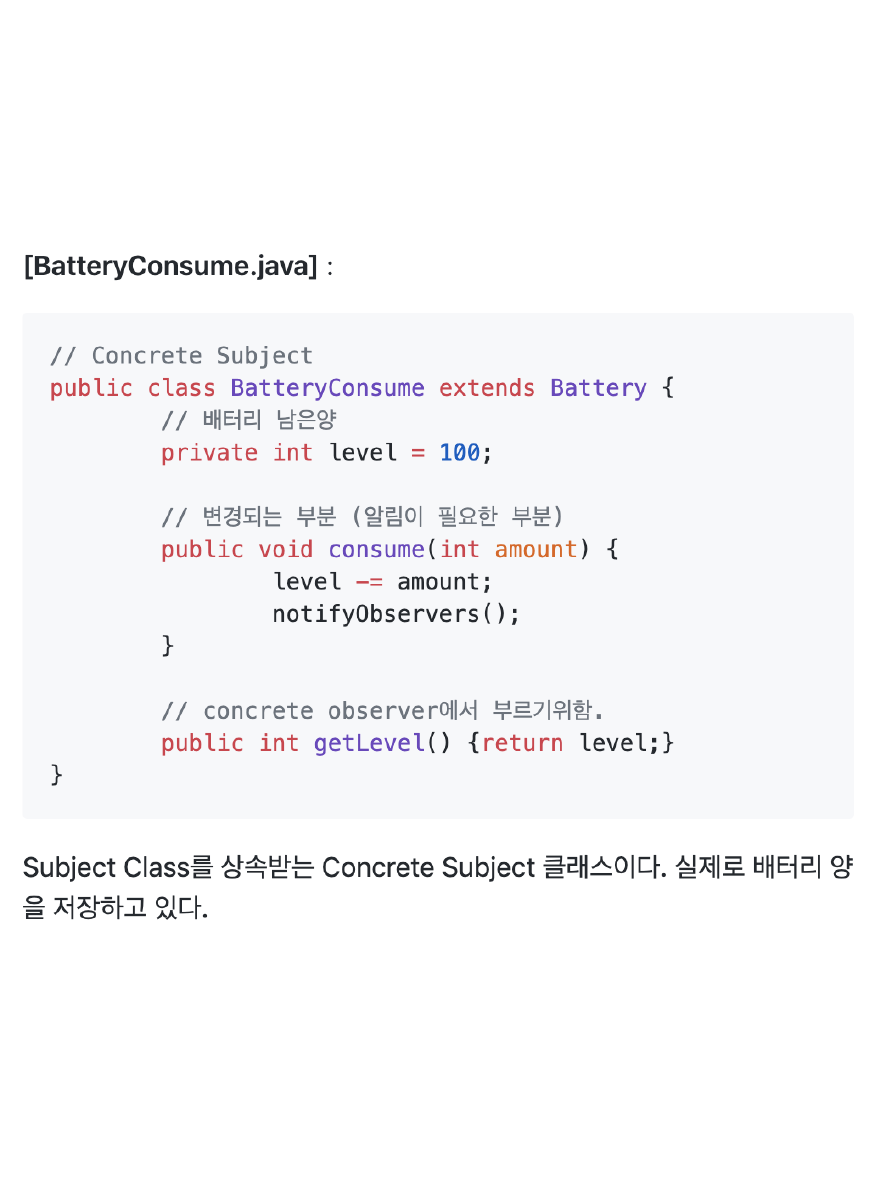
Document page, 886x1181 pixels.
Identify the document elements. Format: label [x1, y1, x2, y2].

picture [0, 234, 886, 946]
